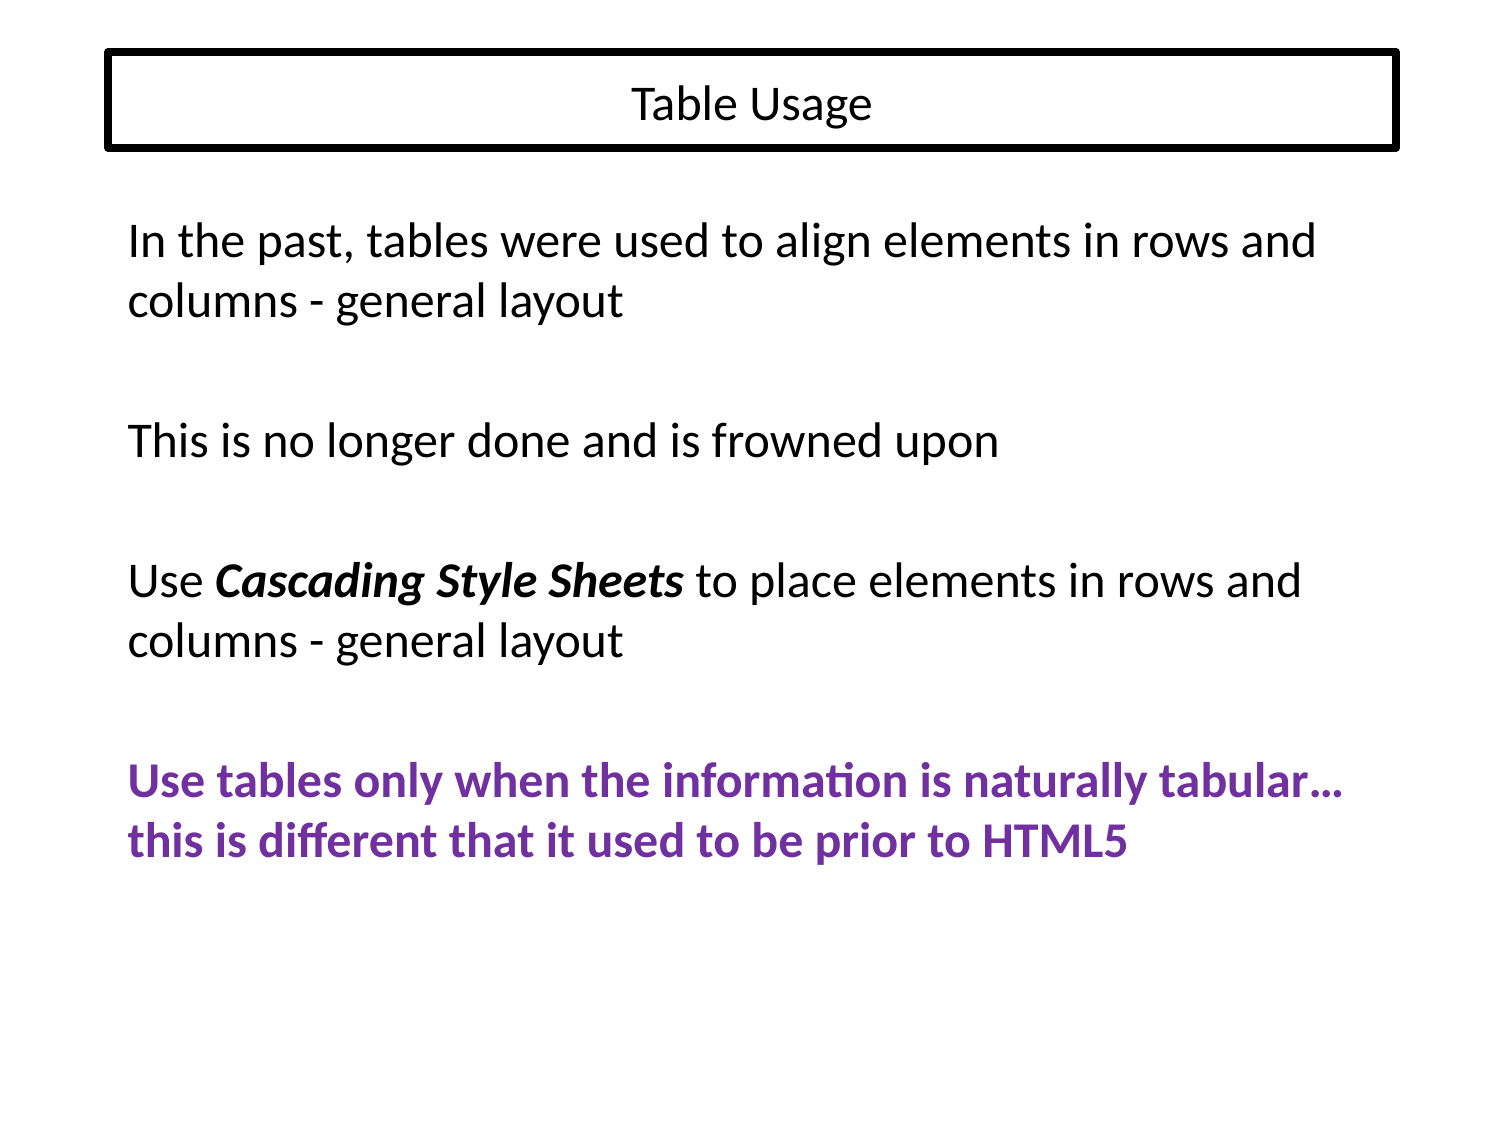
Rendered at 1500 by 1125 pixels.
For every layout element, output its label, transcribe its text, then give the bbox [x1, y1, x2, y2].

list In the past, tables were used to align elements in rows and columns - general layout This is no longer done and is frowned upon Use Cascading Style Sheets to place elements in rows and columns - general layout Use tables only when the information is naturally tabular… this is different that it used to be prior to HTML5 [112, 200, 1388, 875]
title Table Usage [104, 48, 1400, 152]
